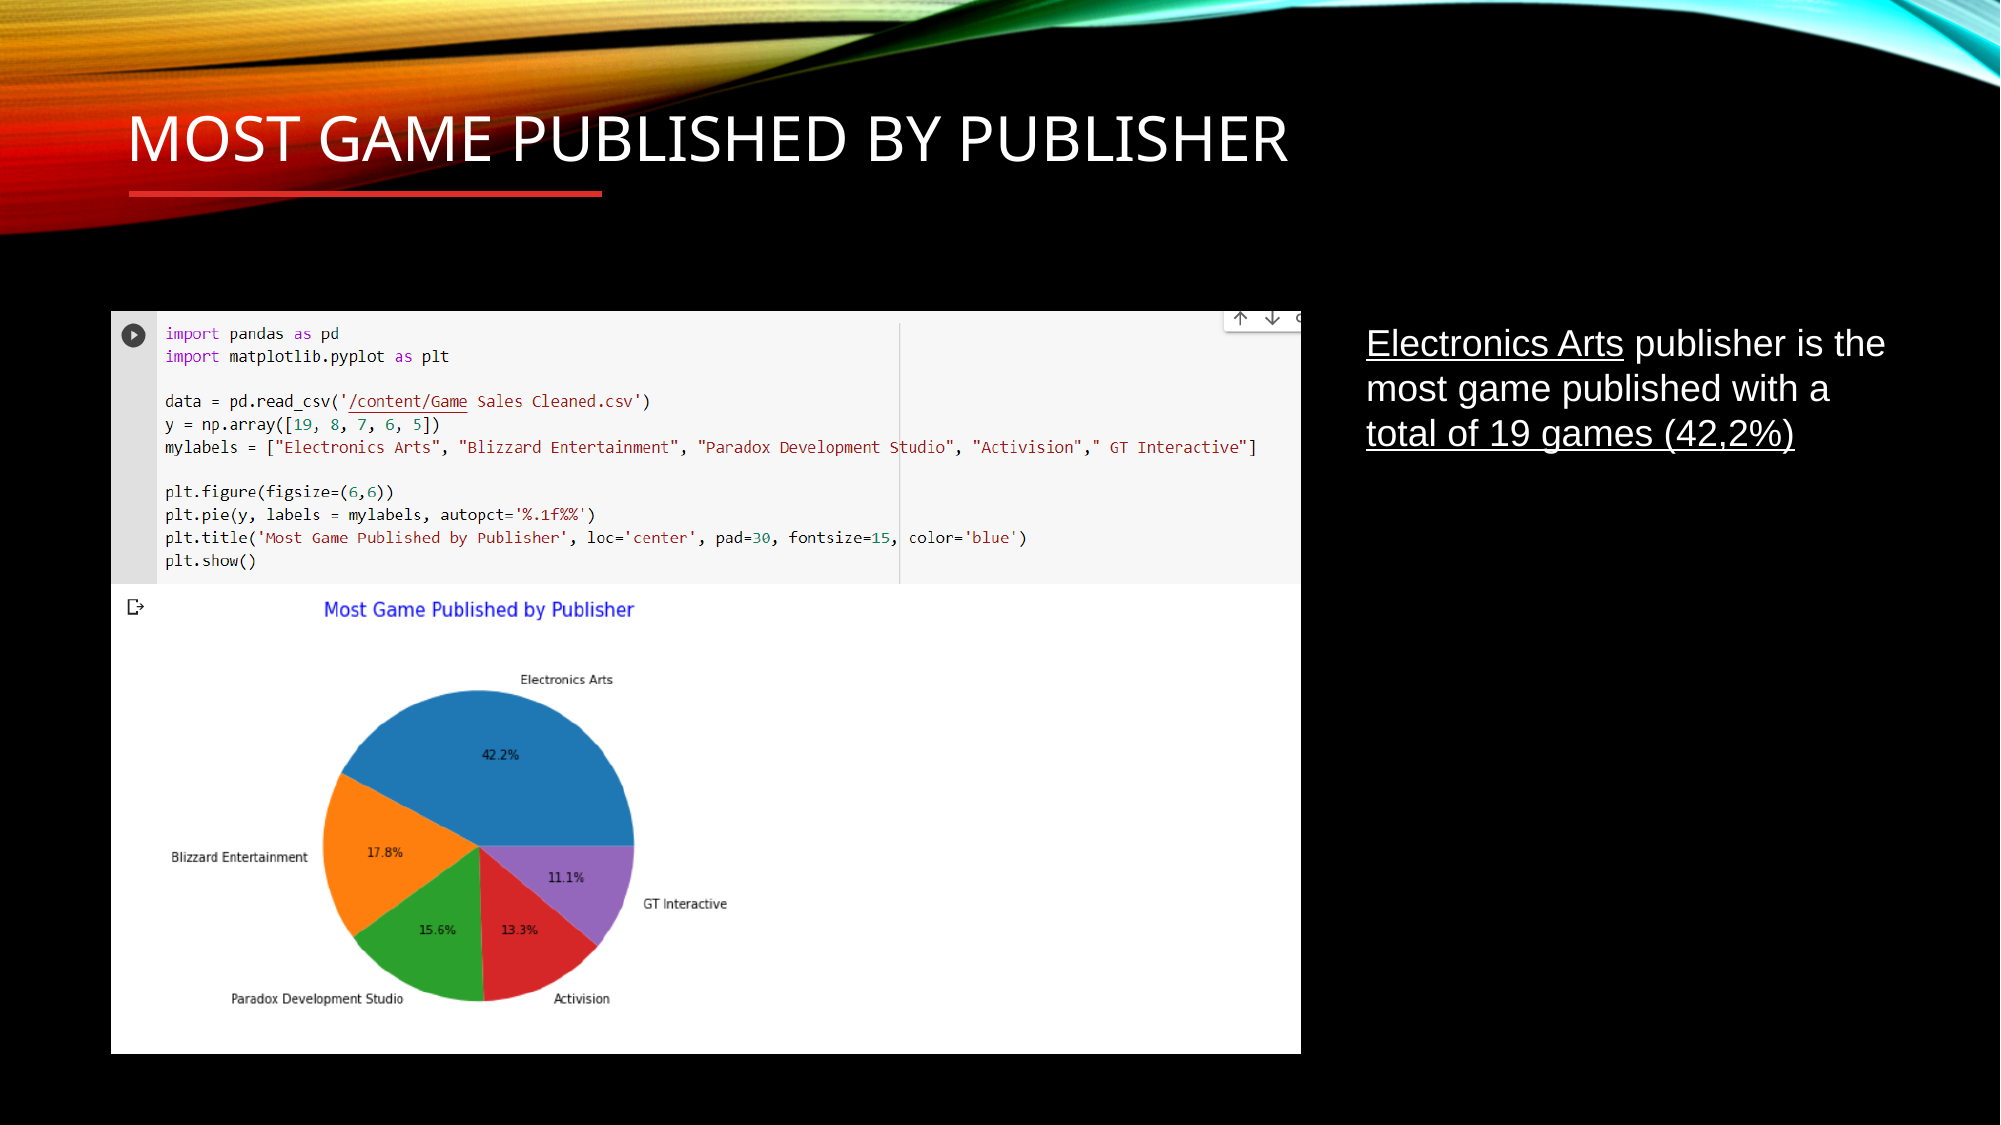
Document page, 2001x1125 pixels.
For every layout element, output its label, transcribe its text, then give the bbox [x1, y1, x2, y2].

picture [0, 0, 2000, 237]
text_box Electronics Arts publisher is the most game published with a total of 19 games (42,2%) [1351, 311, 1915, 462]
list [111, 311, 1301, 1055]
title most GAME PUBLISHED BY PUBLISHER [111, 32, 1869, 250]
